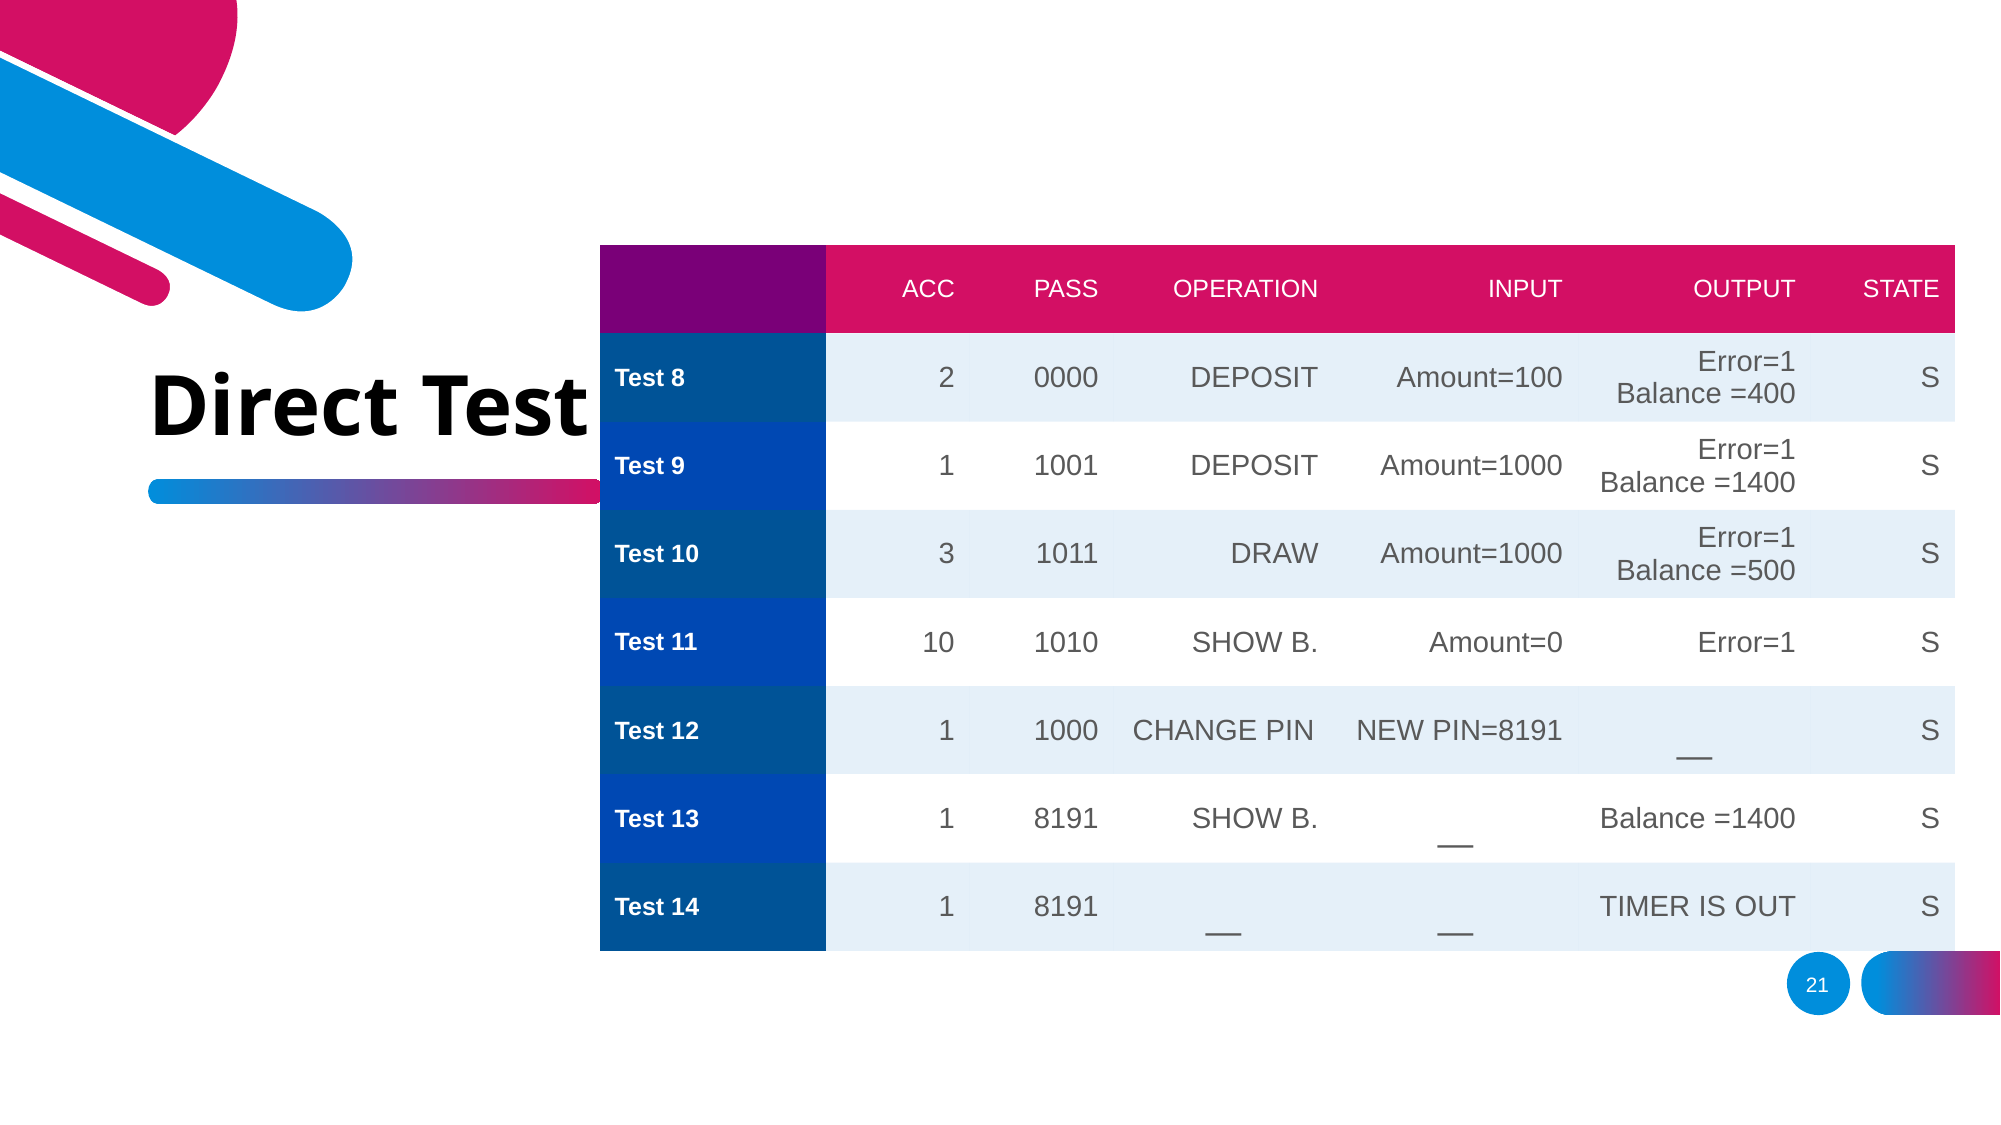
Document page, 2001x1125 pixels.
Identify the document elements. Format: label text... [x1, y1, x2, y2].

table_header OPERATION [1114, 245, 1334, 333]
table_cell S [1811, 598, 1955, 686]
table_cell CHANGE PIN [1114, 686, 1334, 774]
table_header STATE [1811, 245, 1955, 333]
table_cell Balance =1400 [1578, 774, 1811, 863]
table_cell S [1811, 333, 1955, 422]
table_cell SHOW B. [1114, 774, 1334, 863]
table_cell S [1811, 686, 1955, 774]
table_cell 1000 [970, 686, 1114, 774]
table_cell _ [1114, 863, 1334, 951]
table_cell Test 9 [600, 422, 826, 510]
title Direct Test [133, 350, 600, 462]
table_header PASS [970, 245, 1114, 333]
table_cell 1001 [970, 422, 1114, 510]
table_cell _ [1578, 686, 1811, 774]
table_cell S [1811, 510, 1955, 598]
table_cell _ [1334, 863, 1578, 951]
table_cell Test 8 [600, 333, 826, 422]
table_cell TIMER IS OUT [1578, 863, 1811, 951]
table_cell 1 [826, 686, 970, 774]
table_cell 10 [826, 598, 970, 686]
table_cell Amount=1000 [1334, 510, 1578, 598]
table_cell S [1811, 863, 1955, 951]
table_cell DEPOSIT [1114, 333, 1334, 422]
table_cell 1011 [970, 510, 1114, 598]
table_cell Error=1 [1578, 598, 1811, 686]
table_cell Test 12 [600, 686, 826, 774]
table_cell 8191 [970, 774, 1114, 863]
table_cell S [1811, 422, 1955, 510]
table_cell 1 [826, 422, 970, 510]
table_cell 0000 [970, 333, 1114, 422]
table_cell 1 [826, 863, 970, 951]
table_cell Error=1 Balance =1400 [1578, 422, 1811, 510]
table_cell SHOW B. [1114, 598, 1334, 686]
slide_number 21 [1772, 954, 1863, 1015]
table_cell DRAW [1114, 510, 1334, 598]
table_cell Amount=1000 [1334, 422, 1578, 510]
table_cell 1010 [970, 598, 1114, 686]
table_cell 1 [826, 774, 970, 863]
table_cell Error=1 Balance =500 [1578, 510, 1811, 598]
table_cell _ [1334, 774, 1578, 863]
table_header INPUT [1334, 245, 1578, 333]
table_cell NEW PIN=8191 [1334, 686, 1578, 774]
table_cell Test 13 [600, 774, 826, 863]
table_header OUTPUT [1578, 245, 1811, 333]
table_cell DEPOSIT [1114, 422, 1334, 510]
table_cell S [1811, 774, 1955, 863]
table_cell Amount=100 [1334, 333, 1578, 422]
table_cell Test 14 [600, 863, 826, 951]
table_cell 8191 [970, 863, 1114, 951]
table_cell Amount=0 [1334, 598, 1578, 686]
table_header [600, 245, 826, 333]
table_header ACC [826, 245, 970, 333]
table_cell Error=1 Balance =400 [1578, 333, 1811, 422]
table_cell 3 [826, 510, 970, 598]
table_cell Test 11 [600, 598, 826, 686]
table_cell 2 [826, 333, 970, 422]
table_cell Test 10 [600, 510, 826, 598]
